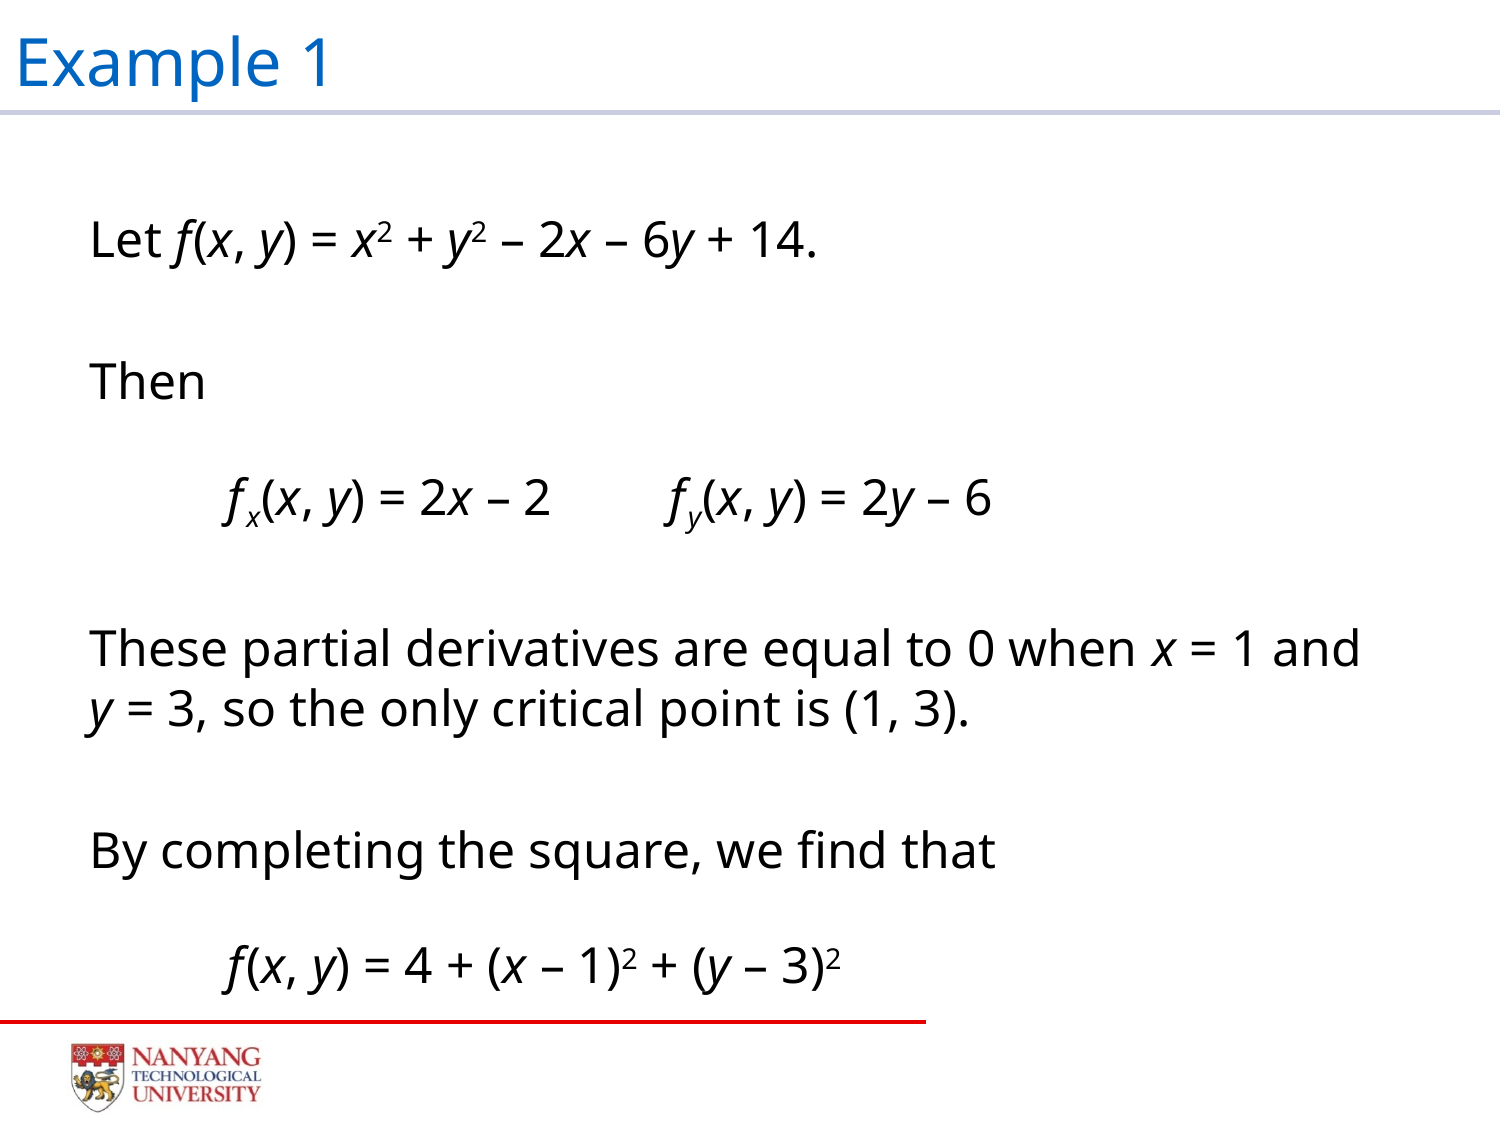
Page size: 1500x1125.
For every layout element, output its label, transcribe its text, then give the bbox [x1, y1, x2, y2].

list Let f (x, y) = x2 + y2 – 2x – 6y + 14. Then f x (x, y) = 2x – 2 f y (x, y) = 2y – 6 These partial derivatives are equal to 0 when x = 1 and y = 3, so the only critical point is (1, 3). By completing the square, we find that f (x, y) = 4 + (x – 1)2 + (y – 3)2 [75, 200, 1425, 1010]
title Example 1 [0, 12, 1500, 92]
picture [67, 1040, 263, 1115]
